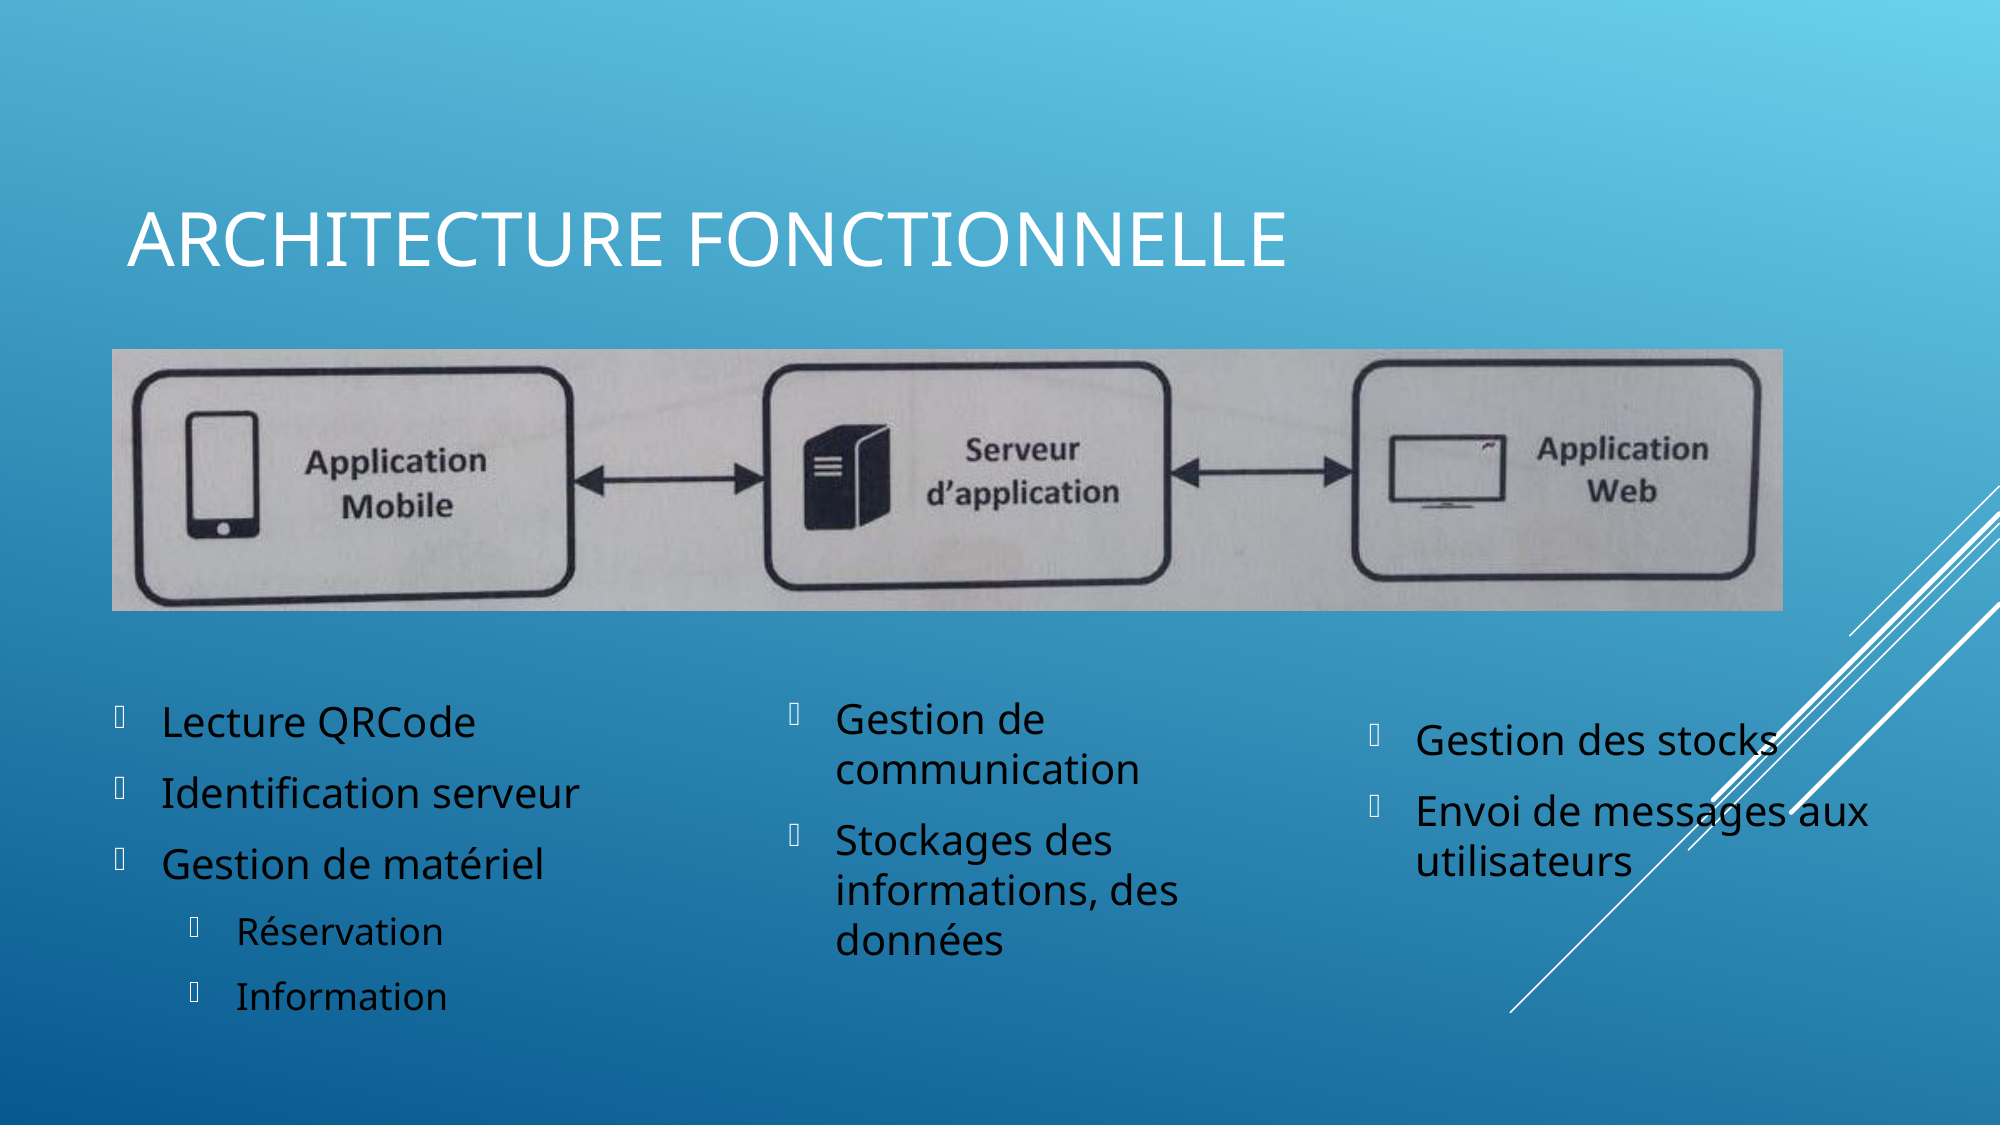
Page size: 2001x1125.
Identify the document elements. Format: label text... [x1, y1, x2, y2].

title Architecture fonctionnelle [112, 112, 1513, 348]
text_box Gestion des stocks Envoi de messages aux utilisateurs [1353, 502, 1928, 1096]
text_box Gestion de communication Stockages des informations, des données [773, 611, 1348, 1125]
picture [111, 348, 1783, 611]
text_box Lecture QRCode Identification serveur Gestion de matériel Réservation Information [99, 559, 695, 1125]
